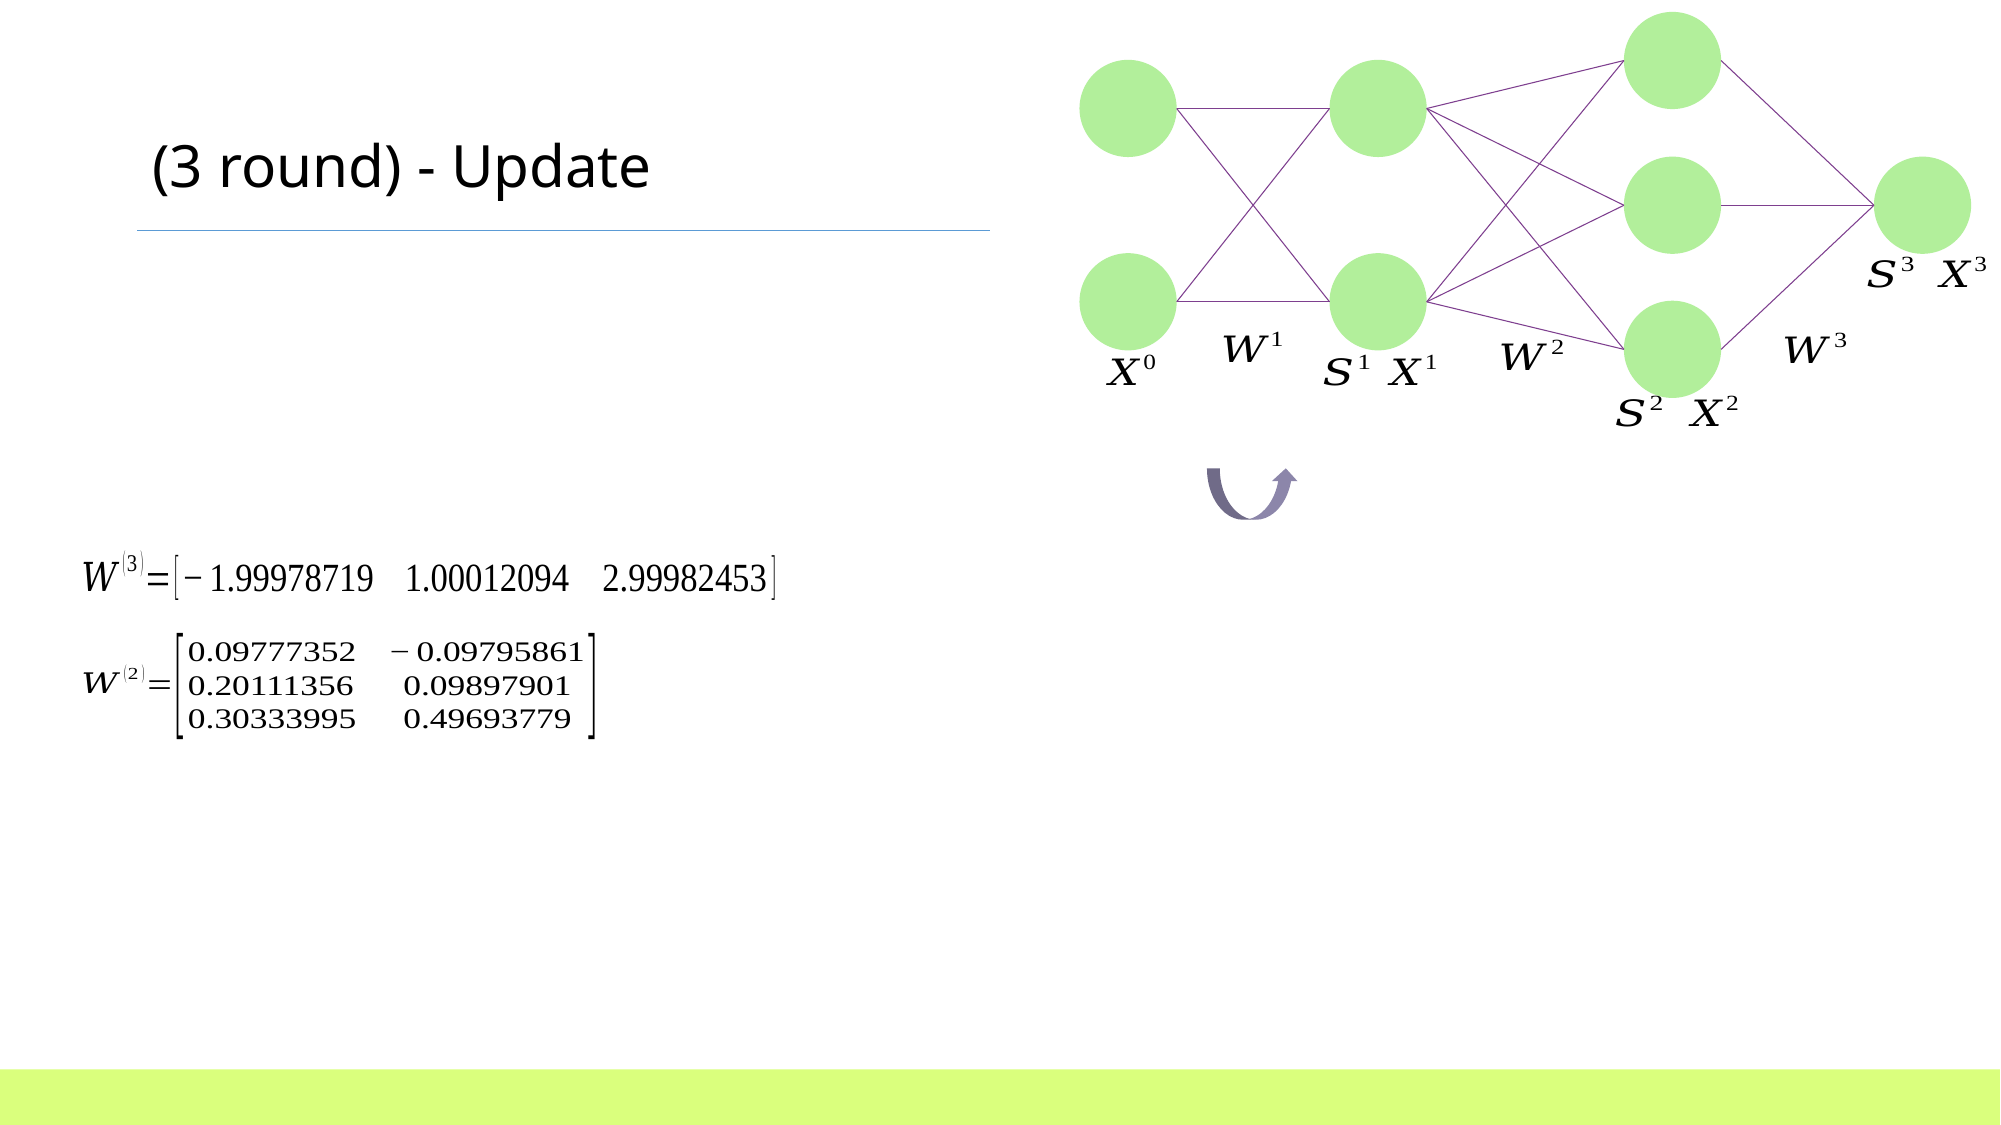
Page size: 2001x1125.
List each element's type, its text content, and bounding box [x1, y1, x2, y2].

text_box [1205, 466, 1300, 521]
text_box [0, 1068, 2000, 1125]
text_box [1079, 11, 1988, 436]
title (3 round) - Update [137, 59, 1079, 278]
